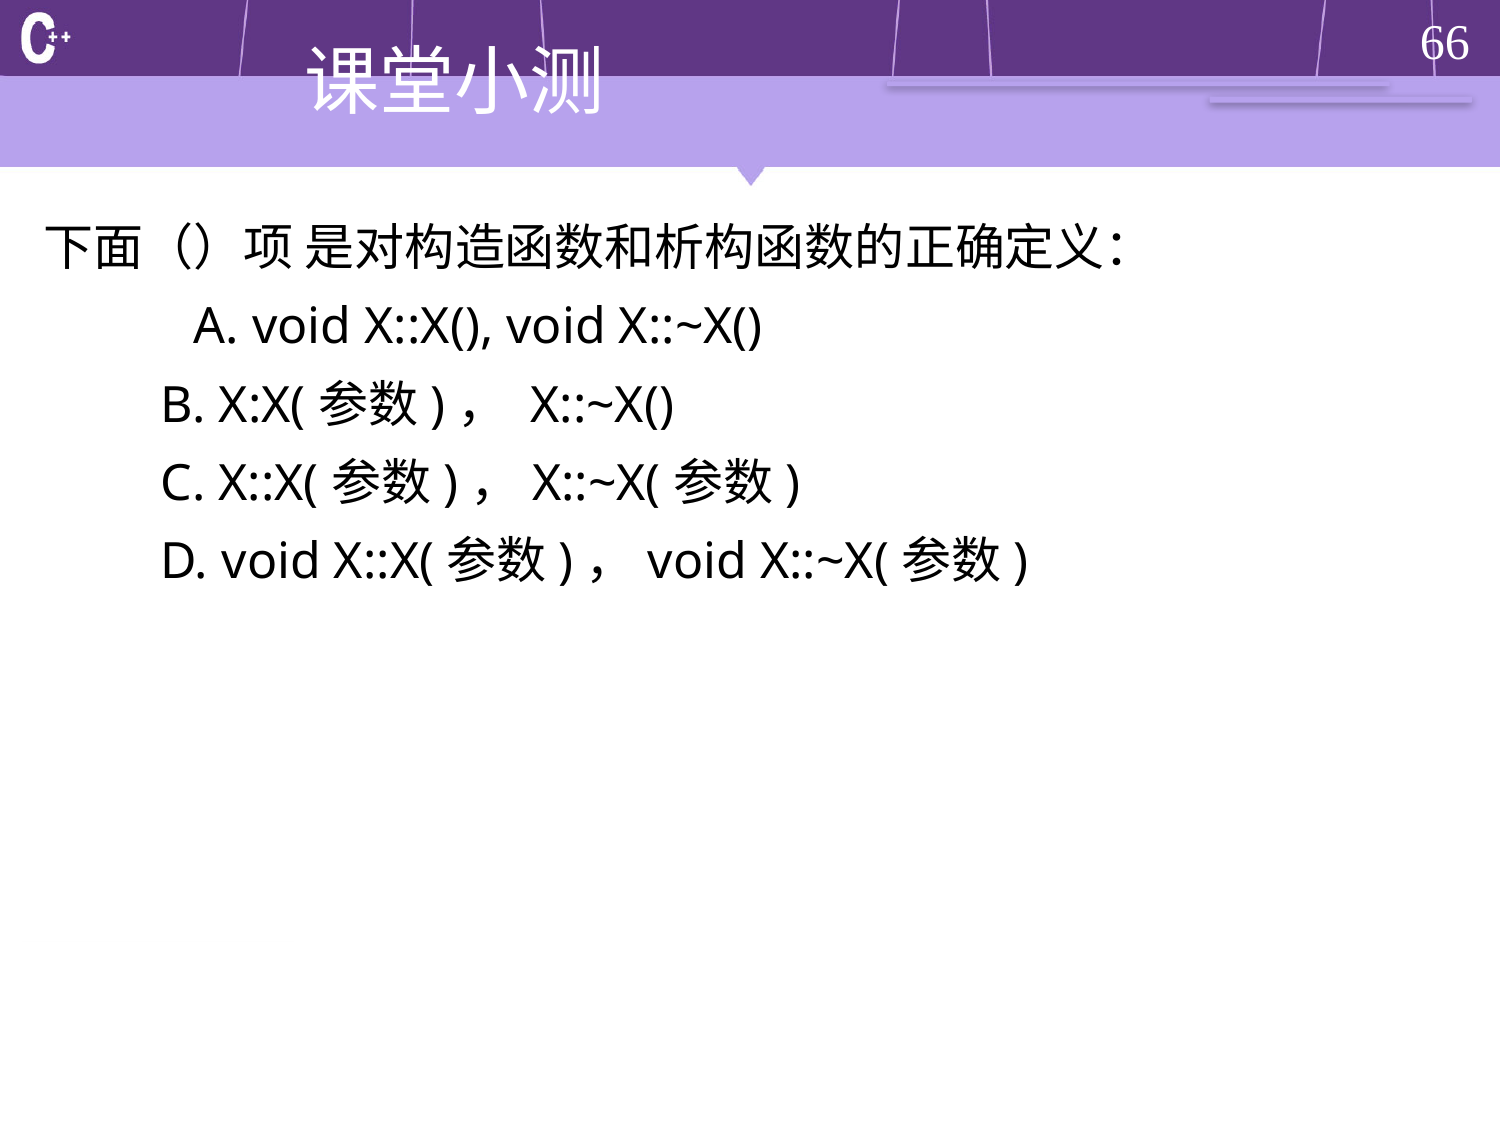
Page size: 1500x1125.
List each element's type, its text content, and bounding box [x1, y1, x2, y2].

picture [0, 0, 1500, 1125]
title 课堂小测 [289, 7, 1425, 149]
list 下面（）项 是对构造函数和析构函数的正确定义： A. void X::X(), void X::~X() B. X:X(参数)， X::~X() C. X::X(参数)，X::~X(参数) D. void X::X(参数)，void X::~X(参数) [10, 196, 1459, 1091]
